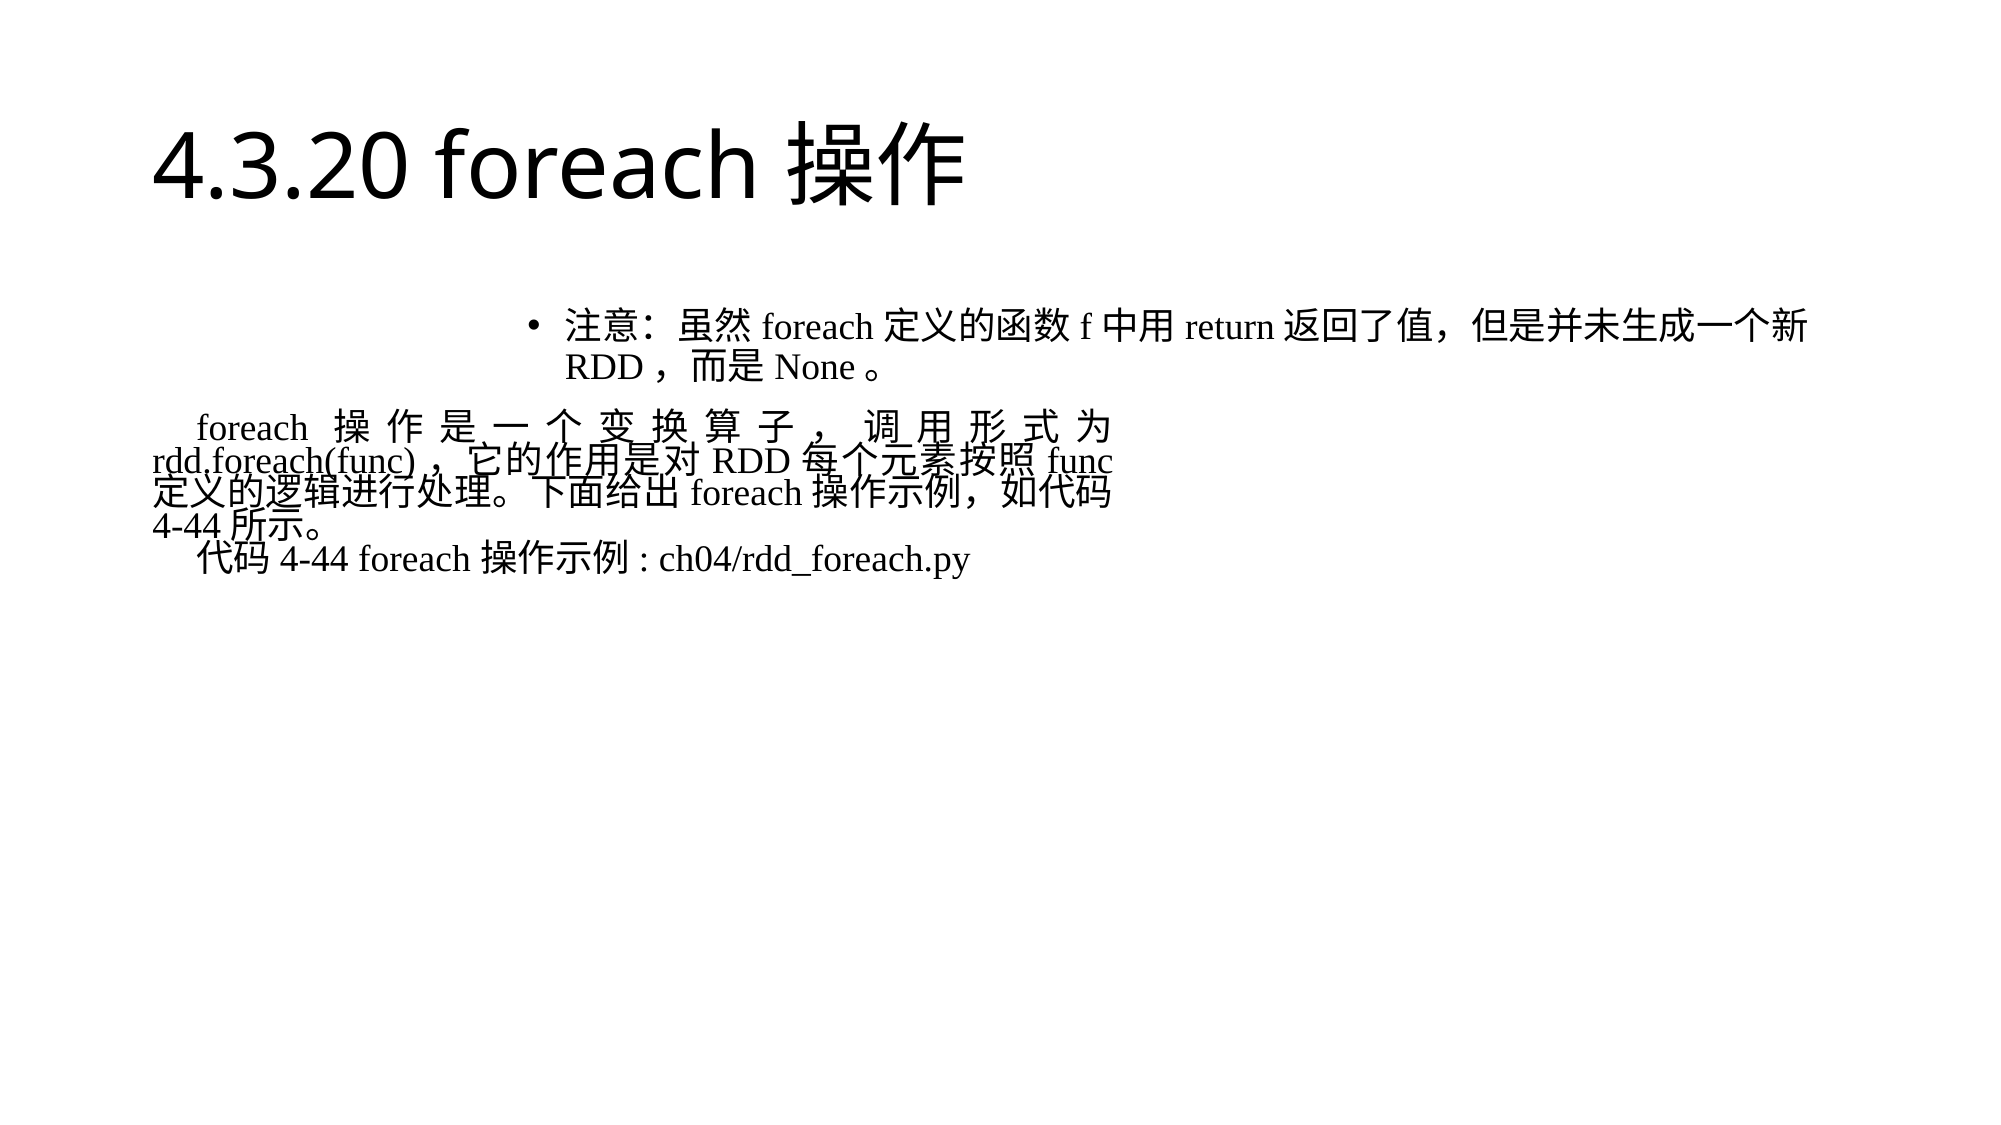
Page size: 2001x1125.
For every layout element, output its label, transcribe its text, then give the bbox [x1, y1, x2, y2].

title 4.3.20 foreach操作 [137, 59, 1863, 278]
list 注意：虽然foreach定义的函数f中用return返回了值，但是并未生成一个新RDD，而是None。 [137, 299, 1863, 1014]
text_box foreach操作是一个变换算子，调用形式为rdd.foreach(func)，它的作用是对RDD每个元素按照func定义的逻辑进行处理。下面给出foreach操作示例，如代码4-44所示。 代码4-44 foreach操作示例: ch04/rdd_foreach.py [137, 407, 1138, 587]
